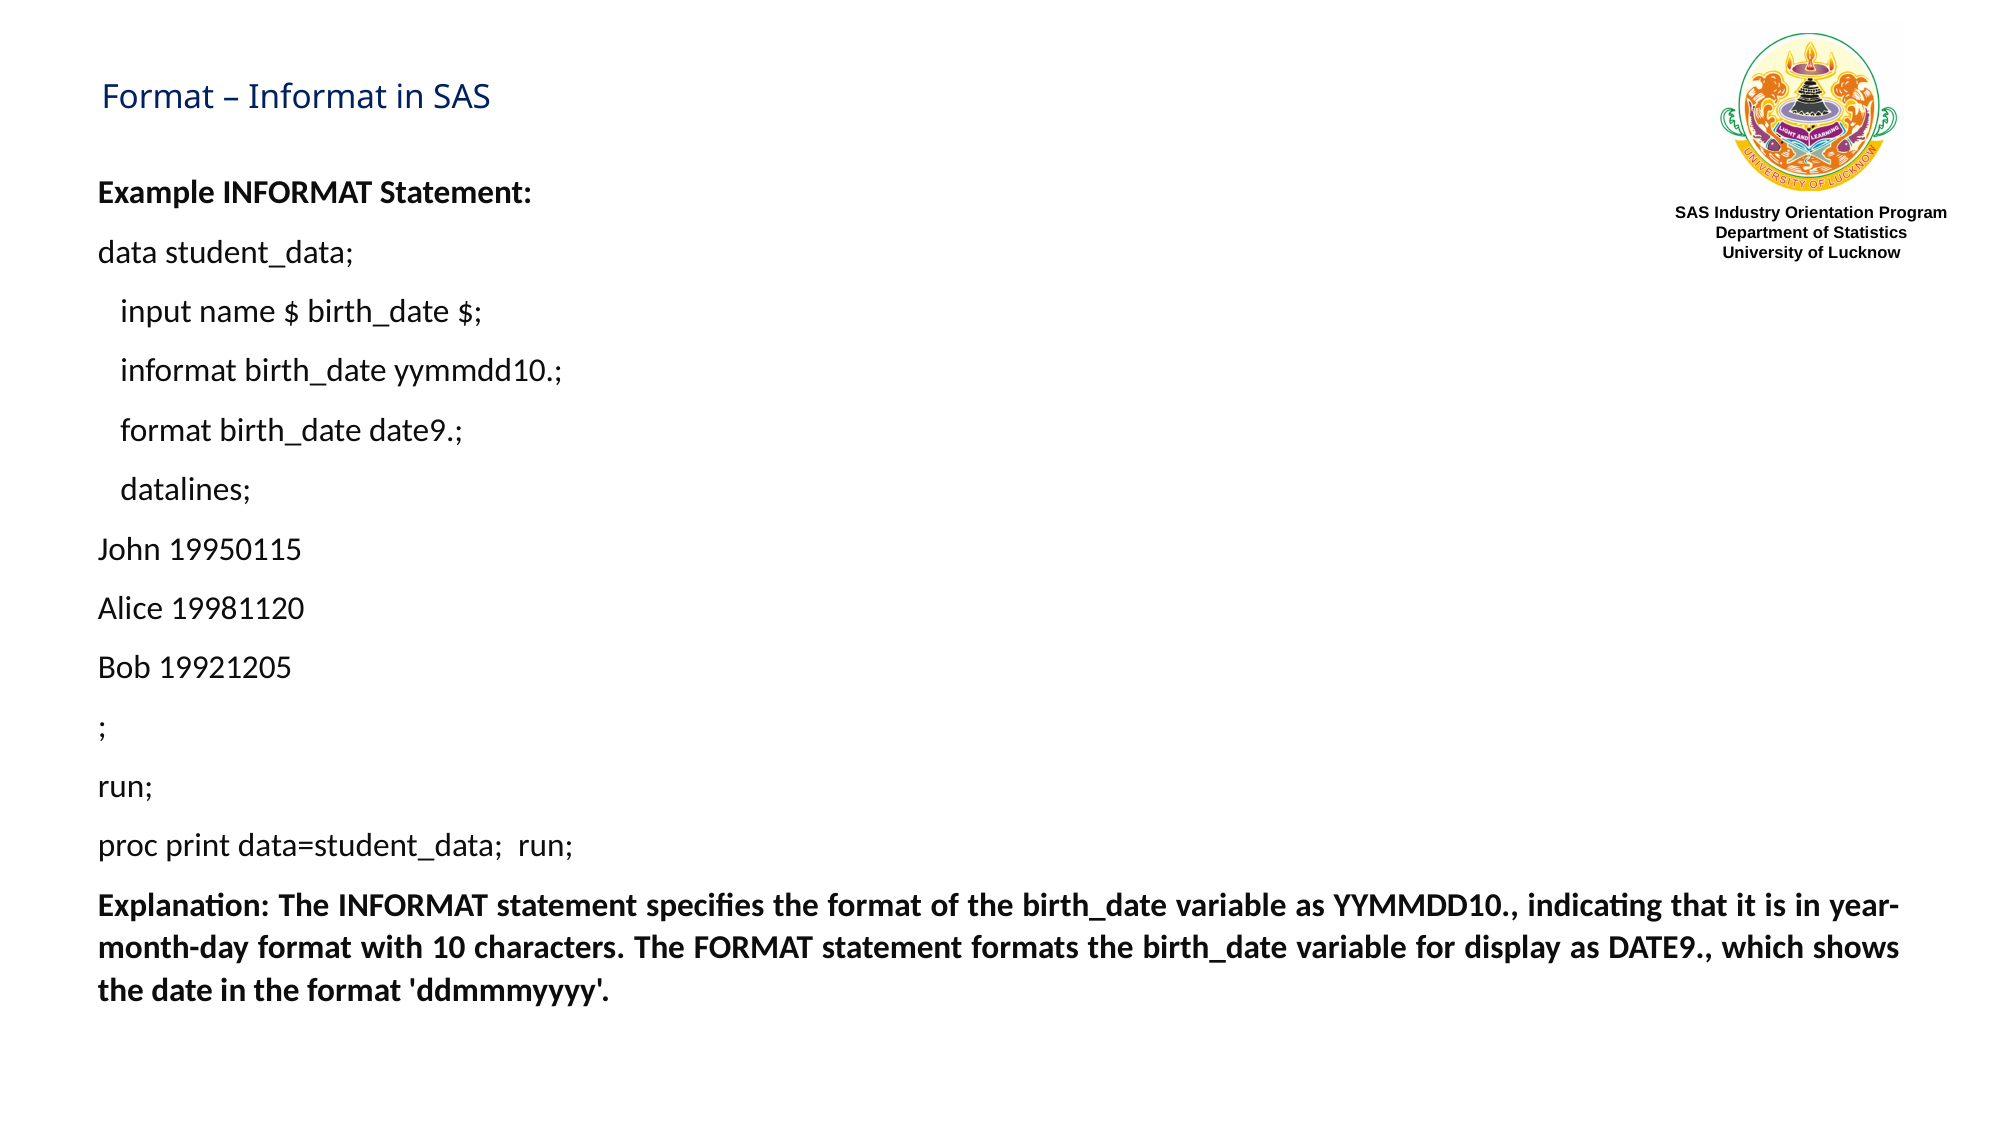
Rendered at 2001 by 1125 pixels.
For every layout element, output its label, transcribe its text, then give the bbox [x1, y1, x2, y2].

picture [1719, 19, 1904, 160]
text_box Format – Informat in SAS [86, 67, 1596, 123]
text_box Example INFORMAT Statement: data student_data; input name $ birth_date $; informat birth_date yymmdd10.; format birth_date date9.; datalines; John 19950115 Alice 19981120 Bob 19921205 ; run; proc print data=student_data; run; Explanation: The INFORMAT statement specifies the format of the birth_date variable as YYMMDD10., indicating that it is in year-month-day format with 10 characters. The FORMAT statement formats the birth_date variable for display as DATE9., which shows the date in the format 'ddmmmyyyy'. [83, 160, 1917, 1016]
